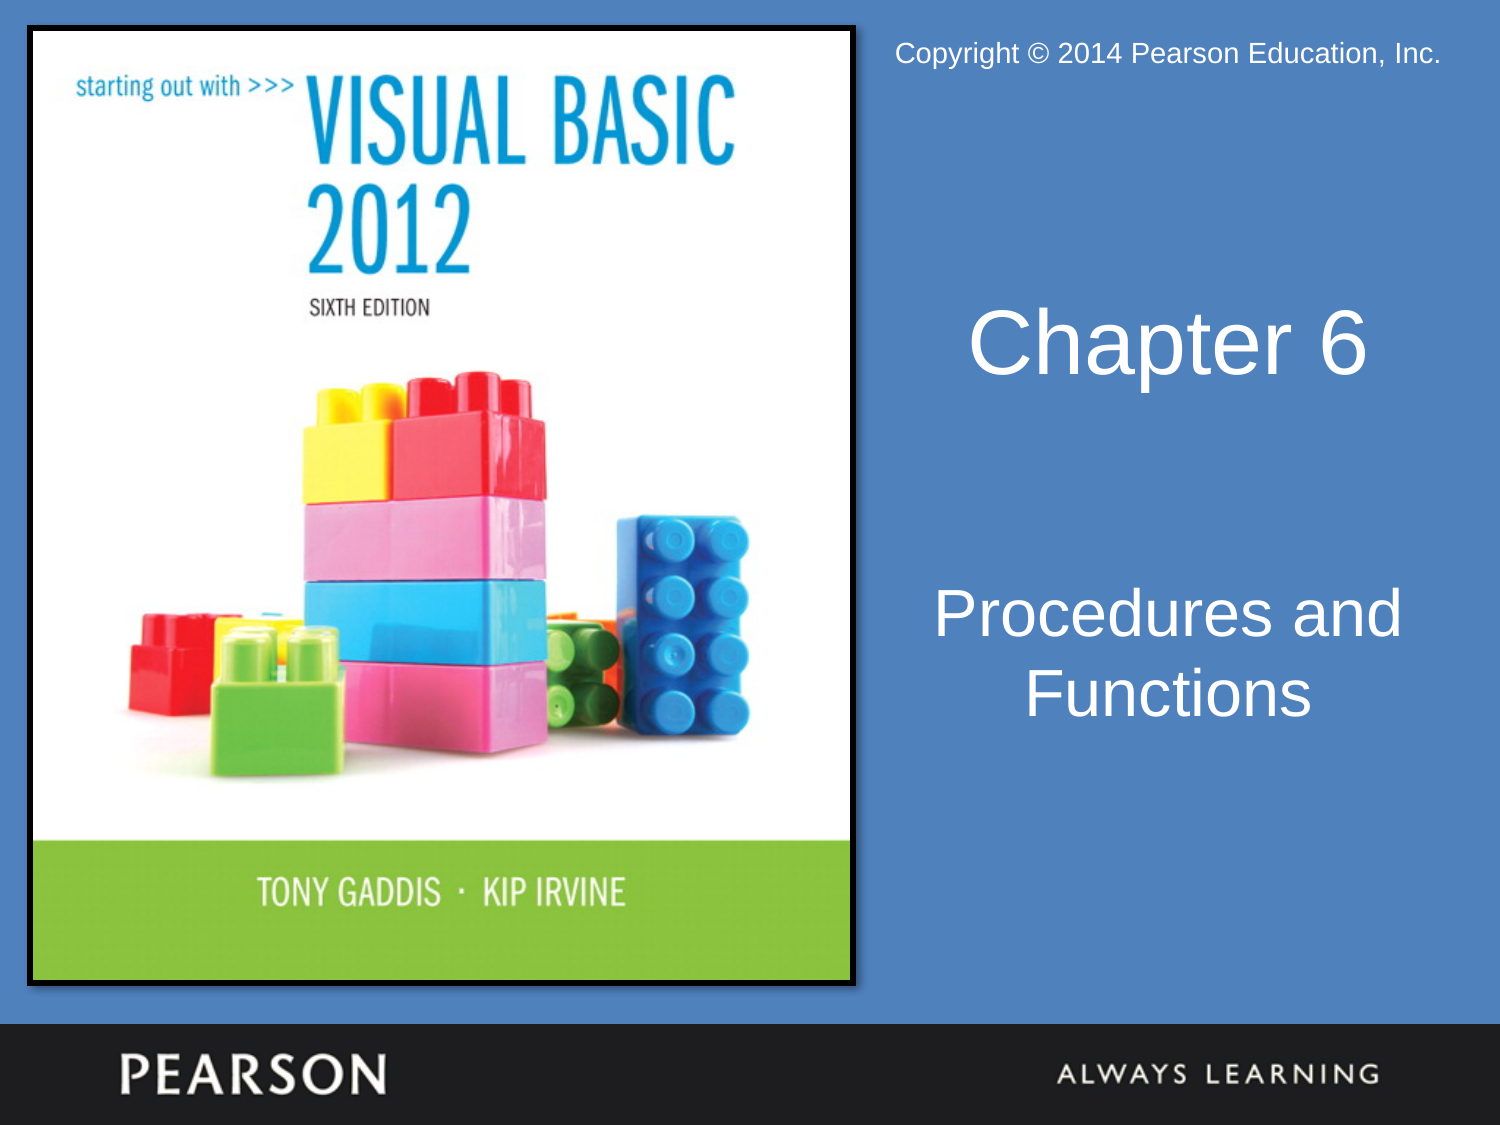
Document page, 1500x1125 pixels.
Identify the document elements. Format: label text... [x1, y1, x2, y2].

picture [33, 31, 850, 980]
subtitle Procedures and Functions [887, 562, 1450, 850]
title Chapter 6 [887, 200, 1450, 475]
picture [0, 1024, 1500, 1125]
